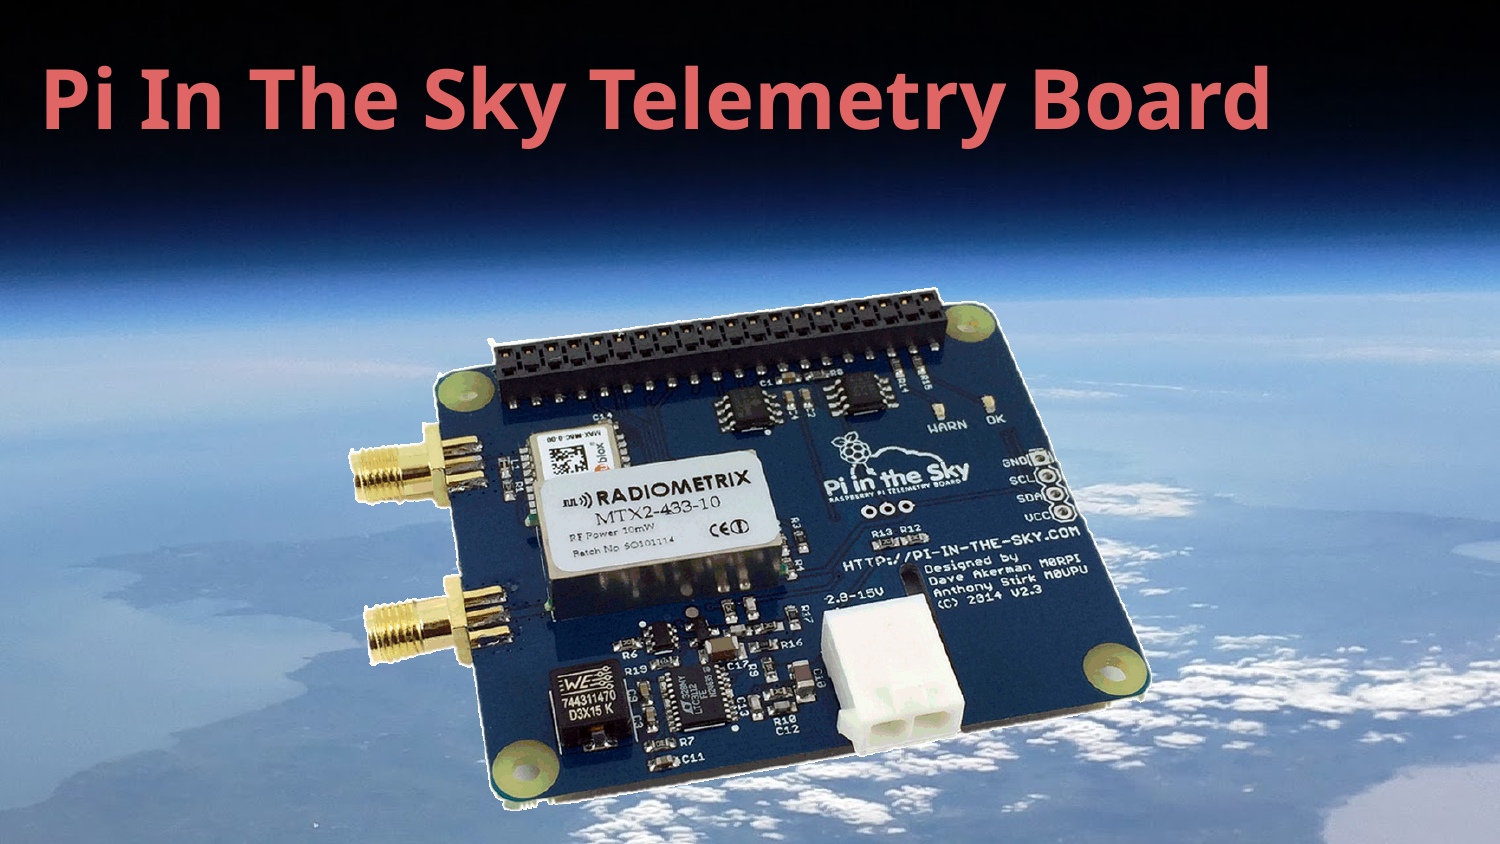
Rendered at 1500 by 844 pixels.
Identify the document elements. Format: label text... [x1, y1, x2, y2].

text_box Pi In The Sky Telemetry Board [24, 18, 1429, 173]
picture [0, 0, 1500, 844]
